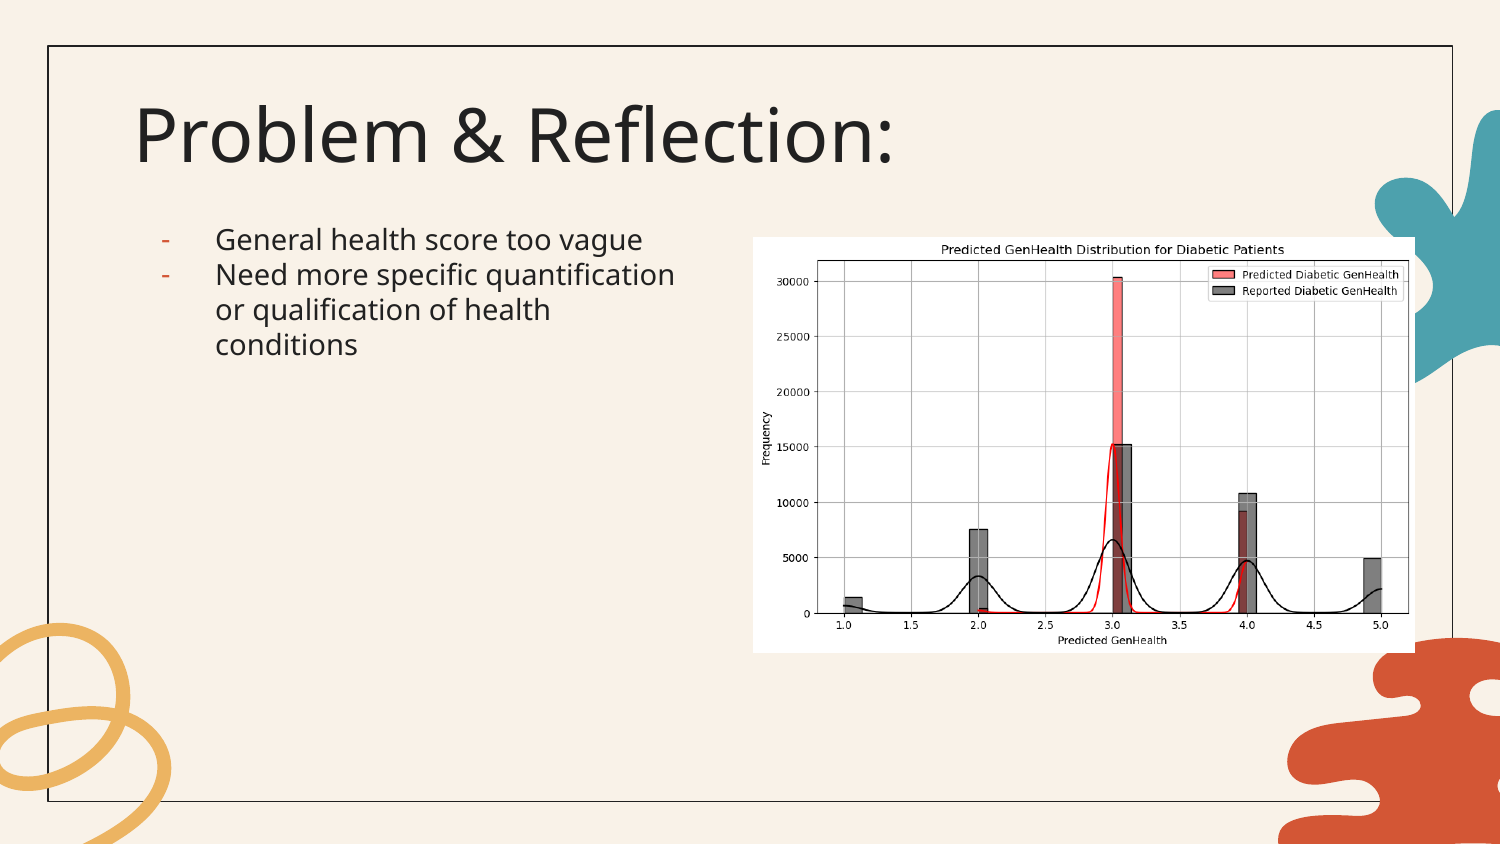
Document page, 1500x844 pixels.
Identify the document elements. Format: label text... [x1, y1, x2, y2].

picture [752, 236, 1416, 653]
list General health score too vague Need more specific quantification or qualification of health conditions [125, 206, 699, 653]
title Problem & Reflection: [118, 72, 1382, 182]
